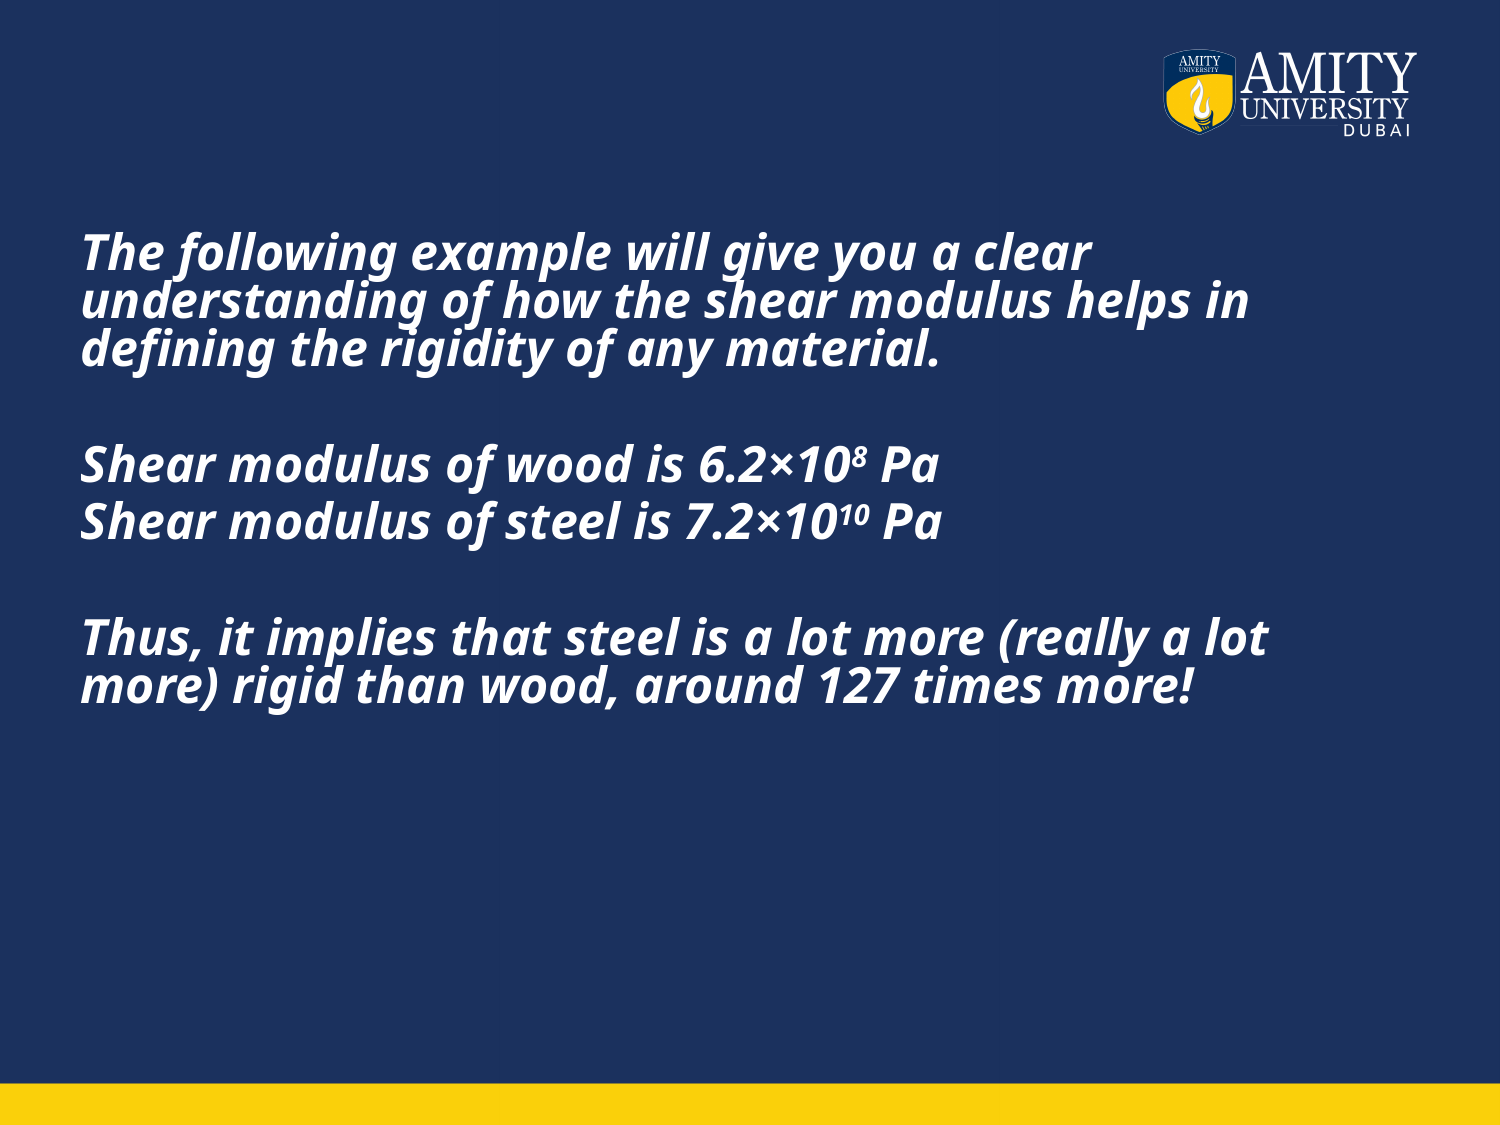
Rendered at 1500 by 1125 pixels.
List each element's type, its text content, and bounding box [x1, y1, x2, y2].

picture [0, 0, 1500, 1125]
list The following example will give you a clear understanding of how the shear modulus helps in defining the rigidity of any material. Shear modulus of wood is 6.2×108 Pa Shear modulus of steel is 7.2×1010 Pa Thus, it implies that steel is a lot more (really a lot more) rigid than wood, around 127 times more! [65, 224, 1416, 366]
title [65, 97, 1416, 185]
